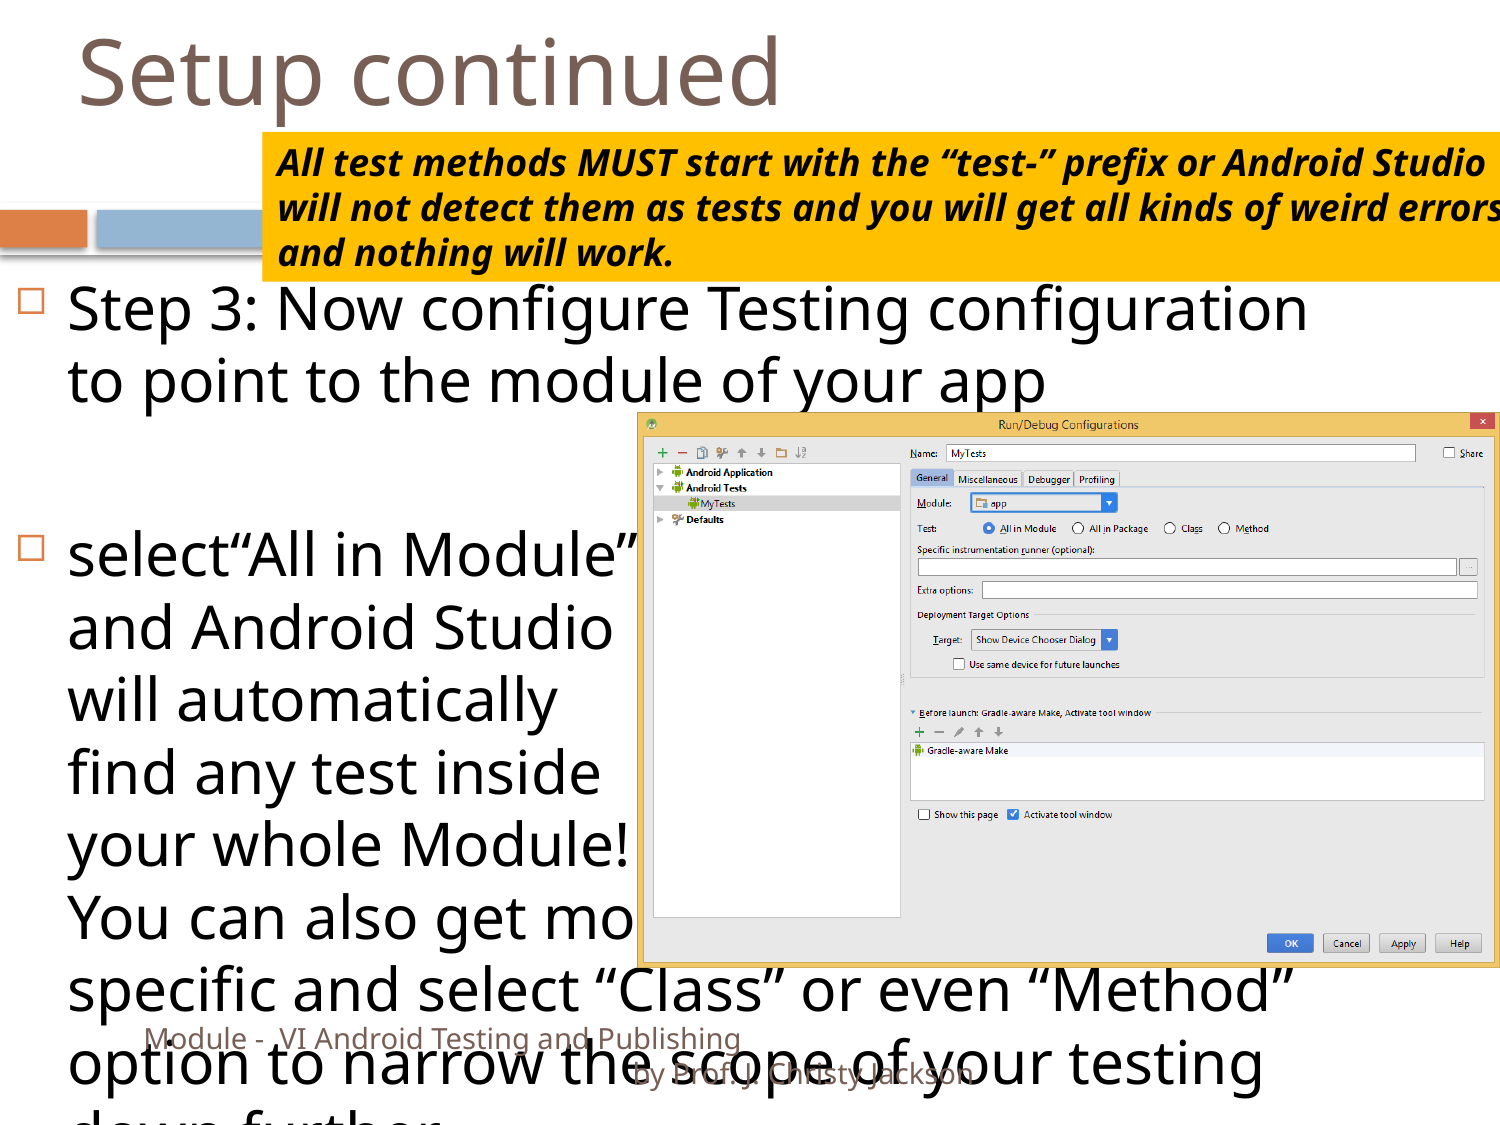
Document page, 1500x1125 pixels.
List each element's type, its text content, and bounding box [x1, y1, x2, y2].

footer Module - VI Android Testing and Publishing by Prof. J. Christy Jackson [99, 1025, 990, 1085]
title Setup continued [62, 0, 1400, 150]
picture [637, 412, 1500, 968]
list Step 3: Now configure Testing configuration to point to the module of your app select“All in Module” and Android Studio will automatically find any test inside your whole Module! You can also get more specific and select “Class” or even “Method” option to narrow the scope of your testing down further. [0, 262, 1338, 1000]
text_box All test methods MUST start with the “test-” prefix or Android Studio will not detect them as tests and you will get all kinds of weird errors and nothing will work. [262, 131, 1500, 282]
